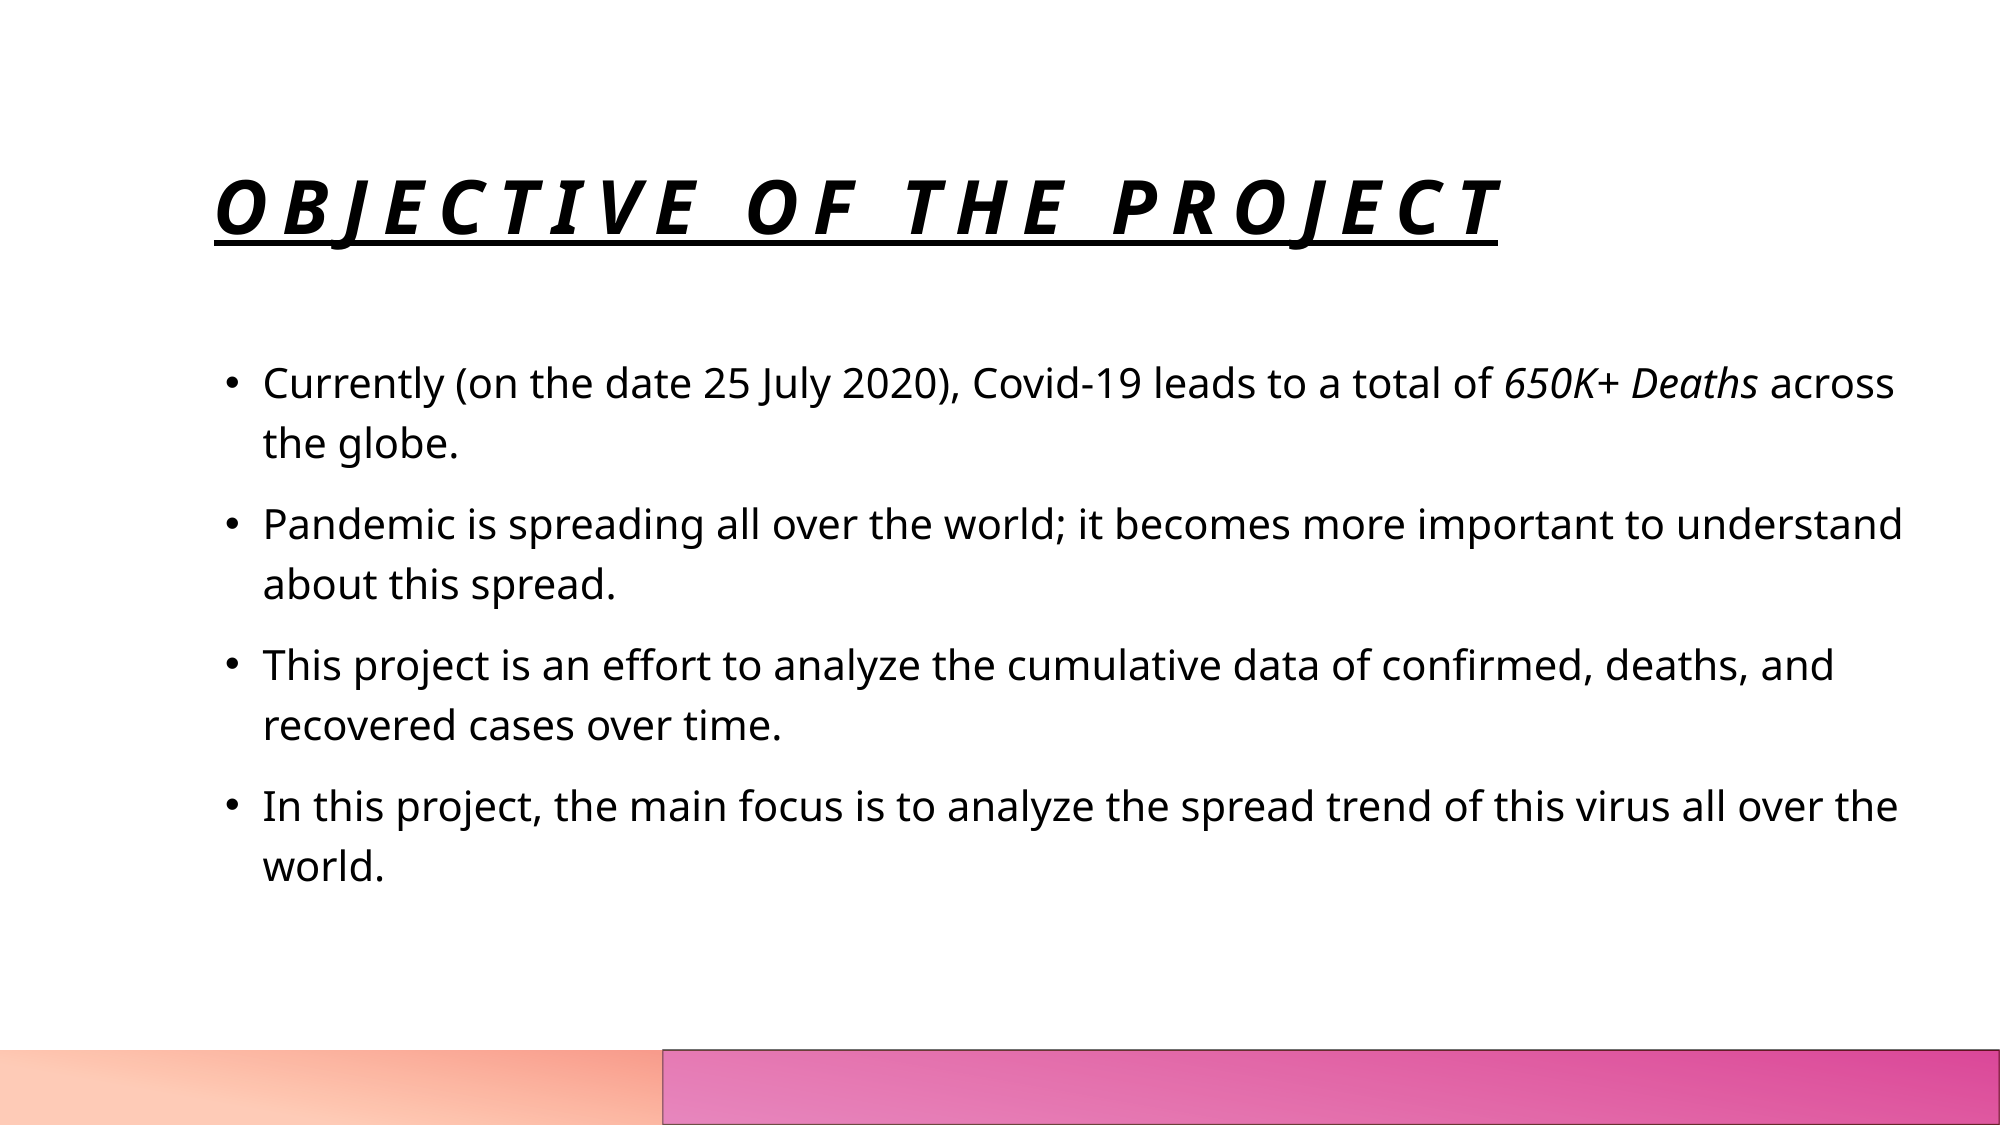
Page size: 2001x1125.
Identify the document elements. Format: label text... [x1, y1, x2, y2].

text_box OBJECTIVE OF THE PROJECT [213, 110, 1894, 250]
text_box Currently (on the date 25 July 2020), Covid-19 leads to a total of 650K+ Deaths across the globe. Pandemic is spreading all over the world; it becomes more important to understand about this spread. This project is an effort to analyze the cumulative data of confirmed, deaths, and recovered cases over time. In this project, the main focus is to analyze the spread trend of this virus all over the world. [224, 346, 1905, 996]
